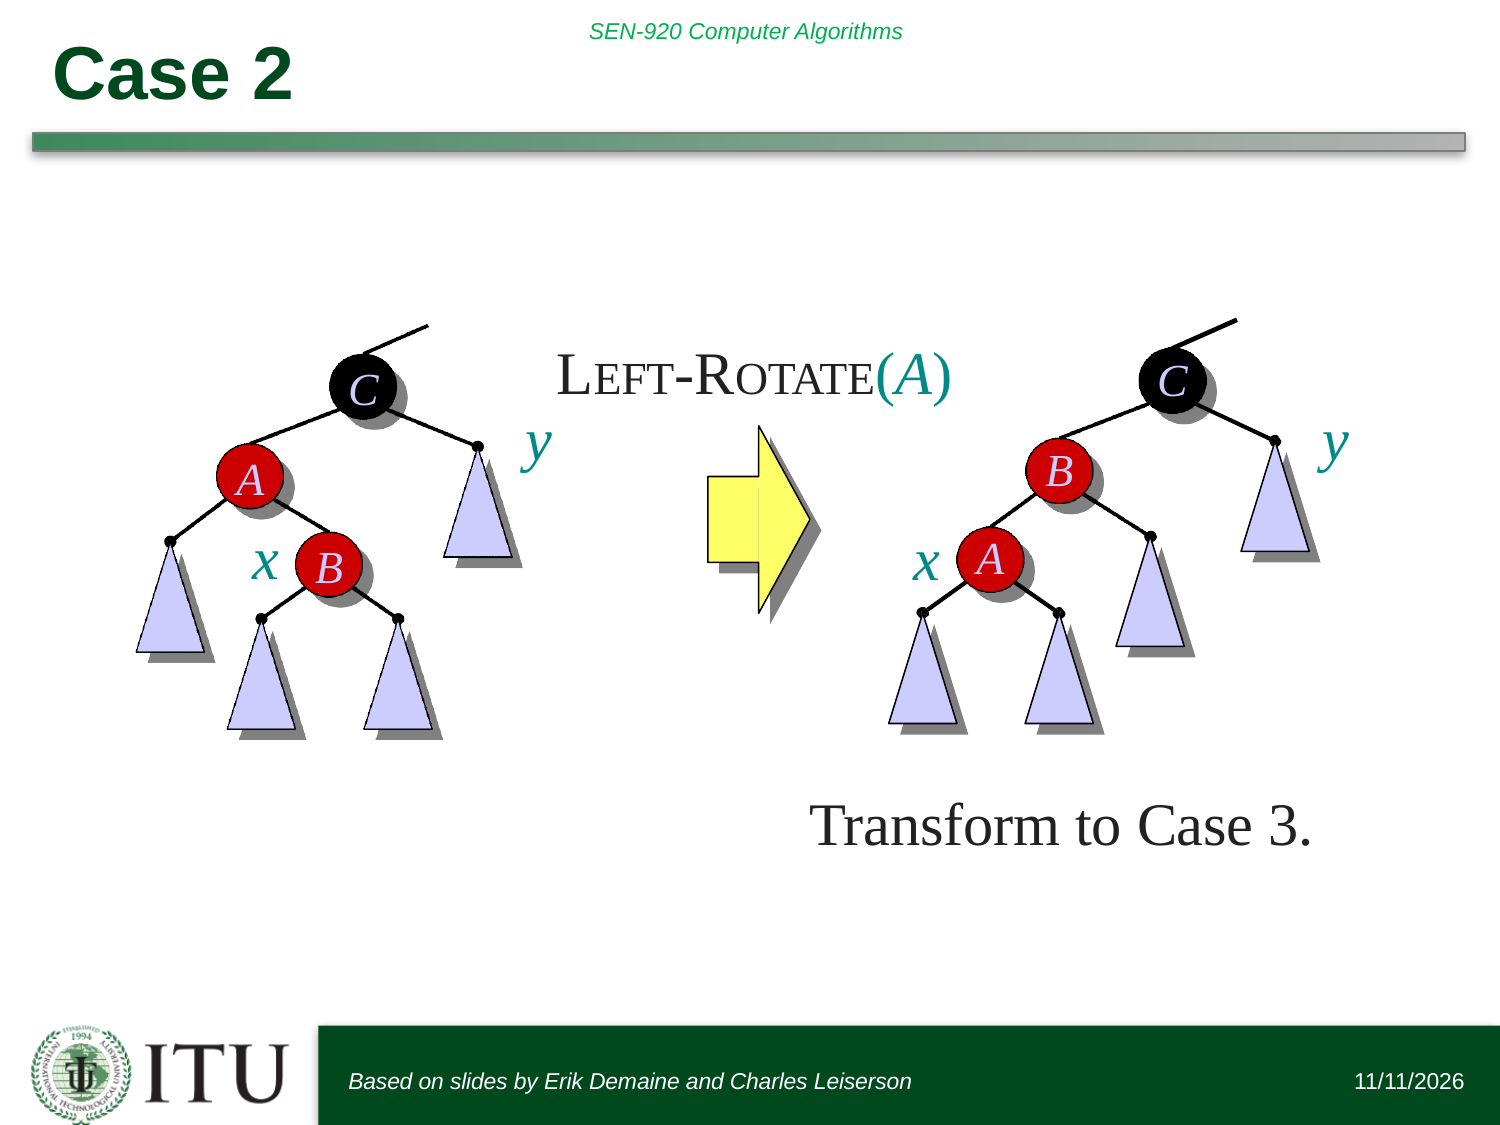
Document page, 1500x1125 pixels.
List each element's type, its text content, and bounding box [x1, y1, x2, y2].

text_box B [313, 537, 357, 593]
text_box x [911, 519, 943, 593]
text_box LEFT-ROTATE(A) [554, 334, 964, 407]
text_box A [974, 528, 1018, 584]
text_box [916, 580, 968, 619]
footer Based on slides by Erik Demaine and Charles Leiserson [346, 754, 1038, 1125]
title Case 2 [33, 24, 1465, 213]
text_box [135, 323, 523, 740]
text_box [1025, 613, 1094, 724]
text_box [1194, 402, 1282, 447]
text_box y [1321, 400, 1352, 473]
text_box [888, 613, 957, 724]
text_box [1241, 441, 1310, 552]
text_box Transform to Case 3. [807, 784, 1323, 858]
text_box [770, 436, 822, 625]
text_box B [1043, 440, 1087, 496]
text_box [900, 624, 969, 735]
text_box [719, 563, 758, 574]
text_box [1116, 535, 1185, 647]
text_box [1036, 624, 1105, 735]
text_box [956, 347, 1217, 603]
text_box [1252, 452, 1321, 563]
text_box C [1155, 350, 1201, 406]
text_box [1127, 547, 1196, 658]
text_box A x [234, 449, 282, 592]
text_box y [523, 400, 554, 473]
text_box [707, 425, 811, 614]
text_box C [346, 359, 392, 415]
text_box [1012, 580, 1066, 620]
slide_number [1114, 754, 1465, 1125]
